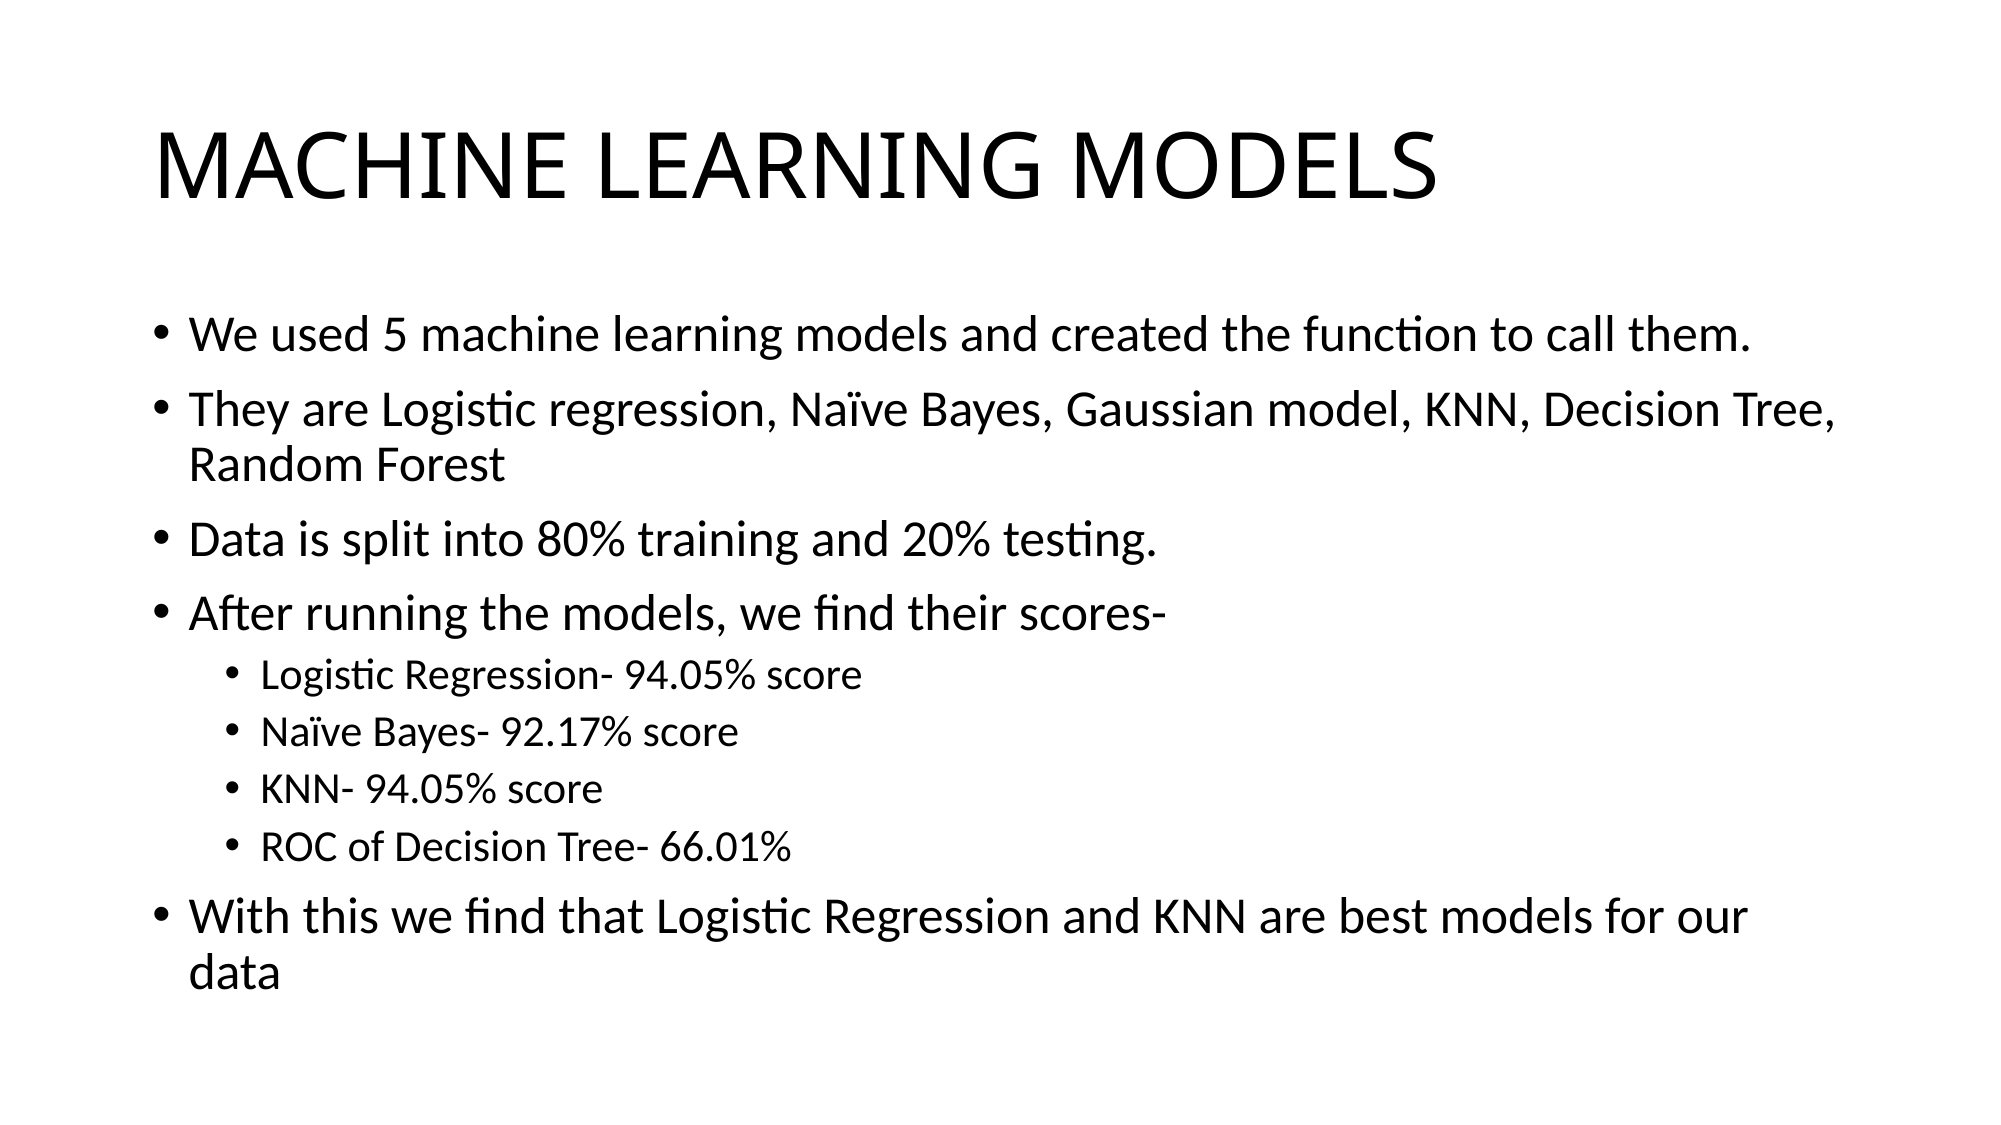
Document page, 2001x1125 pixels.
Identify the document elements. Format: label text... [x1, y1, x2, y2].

title MACHINE LEARNING MODELS [137, 59, 1863, 278]
list We used 5 machine learning models and created the function to call them. They are Logistic regression, Naïve Bayes, Gaussian model, KNN, Decision Tree, Random Forest Data is split into 80% training and 20% testing. After running the models, we find their scores- Logistic Regression- 94.05% score Naïve Bayes- 92.17% score KNN- 94.05% score ROC of Decision Tree- 66.01% With this we find that Logistic Regression and KNN are best models for our data [137, 299, 1863, 1014]
